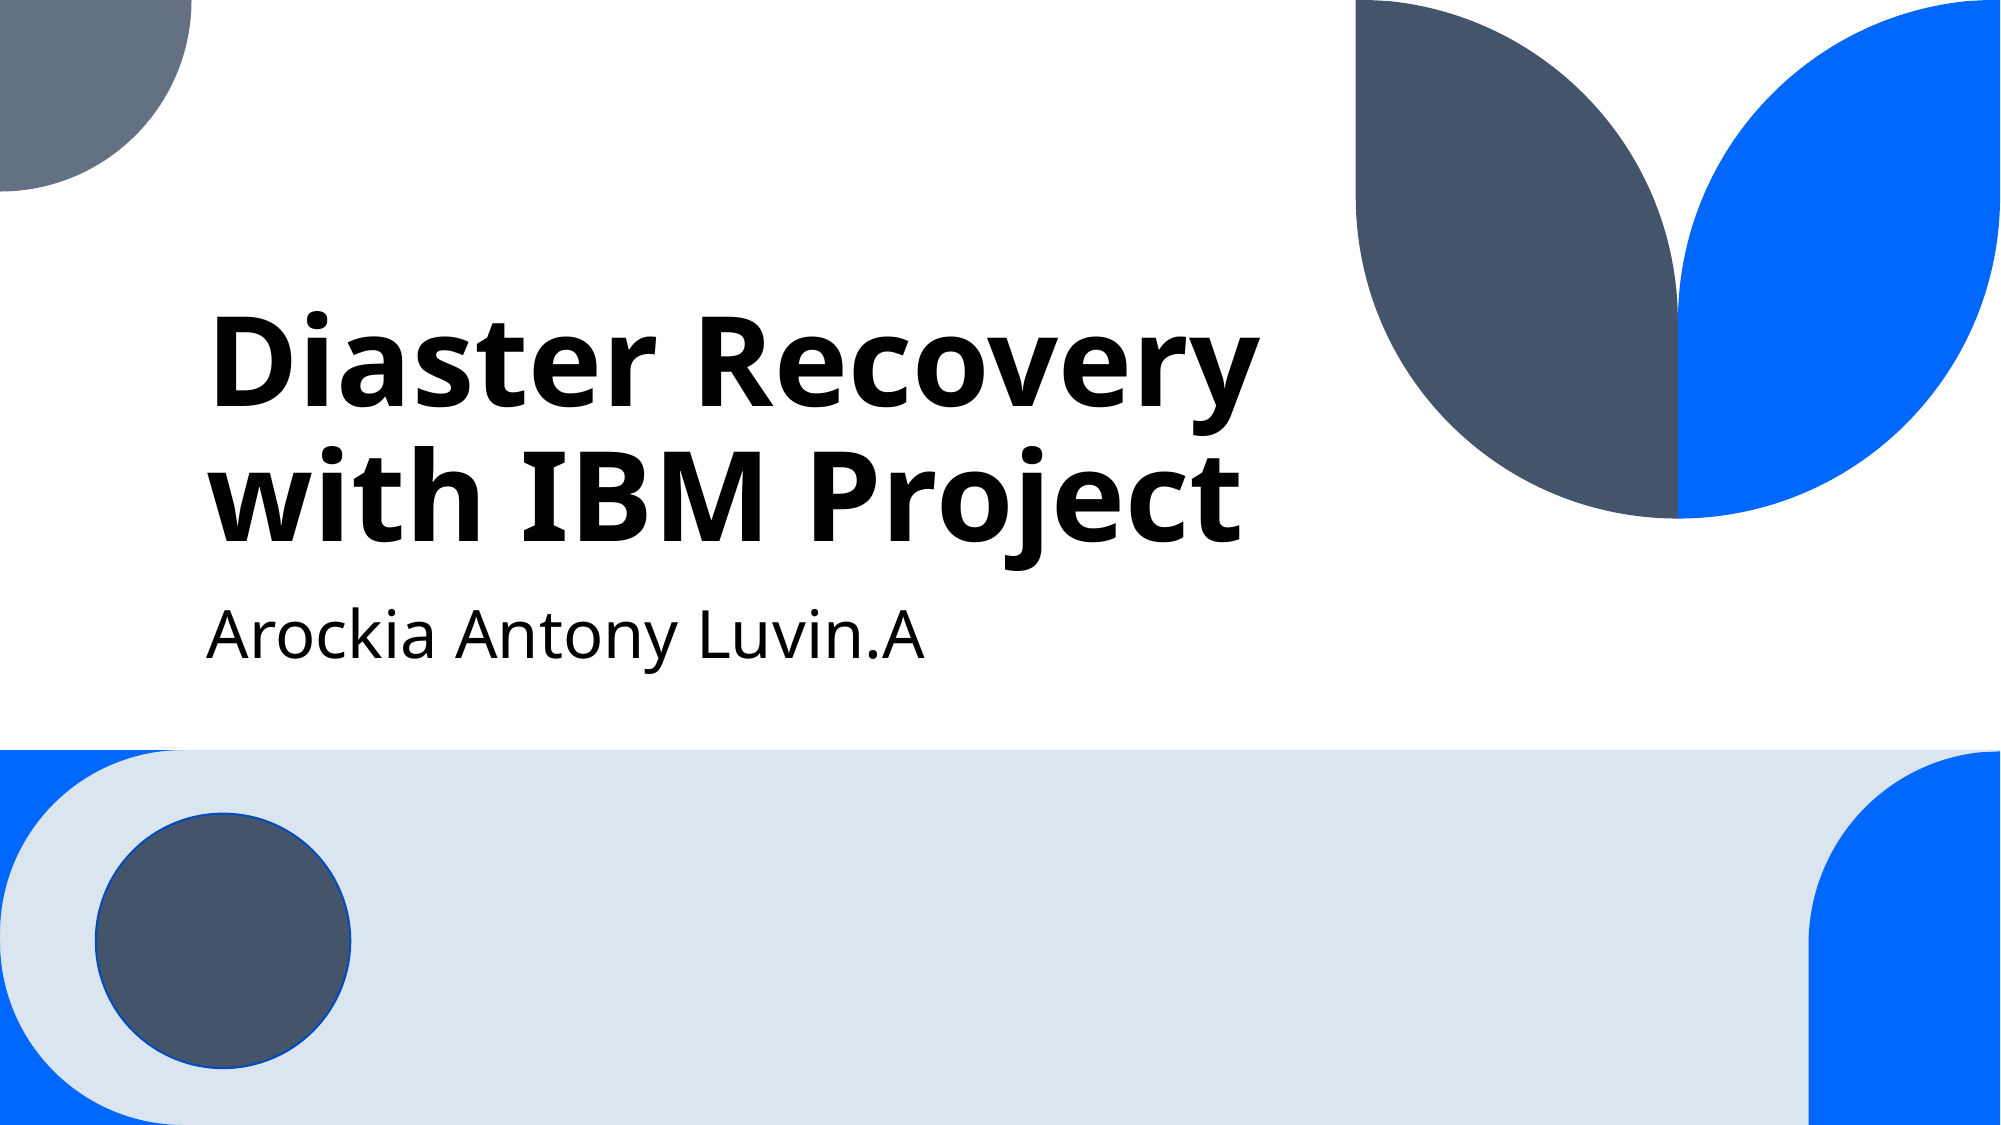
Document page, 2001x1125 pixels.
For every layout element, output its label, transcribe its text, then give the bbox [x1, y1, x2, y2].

title Diaster Recovery with IBM Project [191, 38, 1356, 576]
subtitle Arockia Antony Luvin.A [191, 586, 1809, 689]
